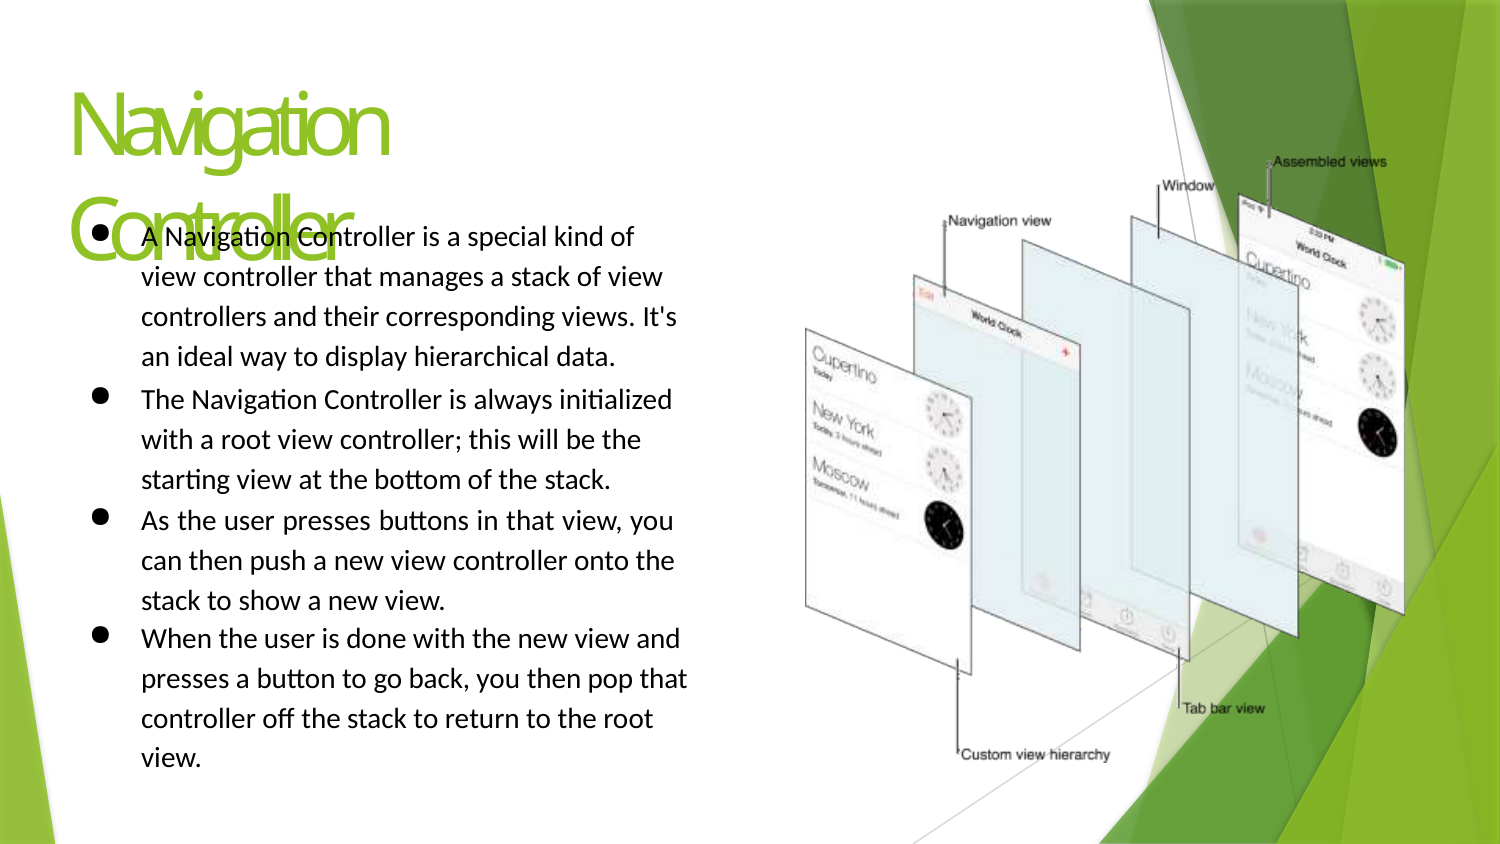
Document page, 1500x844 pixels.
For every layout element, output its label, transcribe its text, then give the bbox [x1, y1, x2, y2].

title Navigation Controller [64, 65, 633, 278]
text_box [805, 156, 1406, 763]
text_box A Navigation Controller is a special kind of view controller that manages a stack of view controllers and their corresponding views. It's an ideal way to display hierarchical data. The Navigation Controller is always initialized with a root view controller; this will be the starting view at the bottom of the stack. As the user presses buttons in that view, you can then push a new view controller onto the stack to show a new view. When the user is done with the new view and presses a button to go back, you then pop that controller off the stack to return to the root view. [87, 209, 697, 774]
